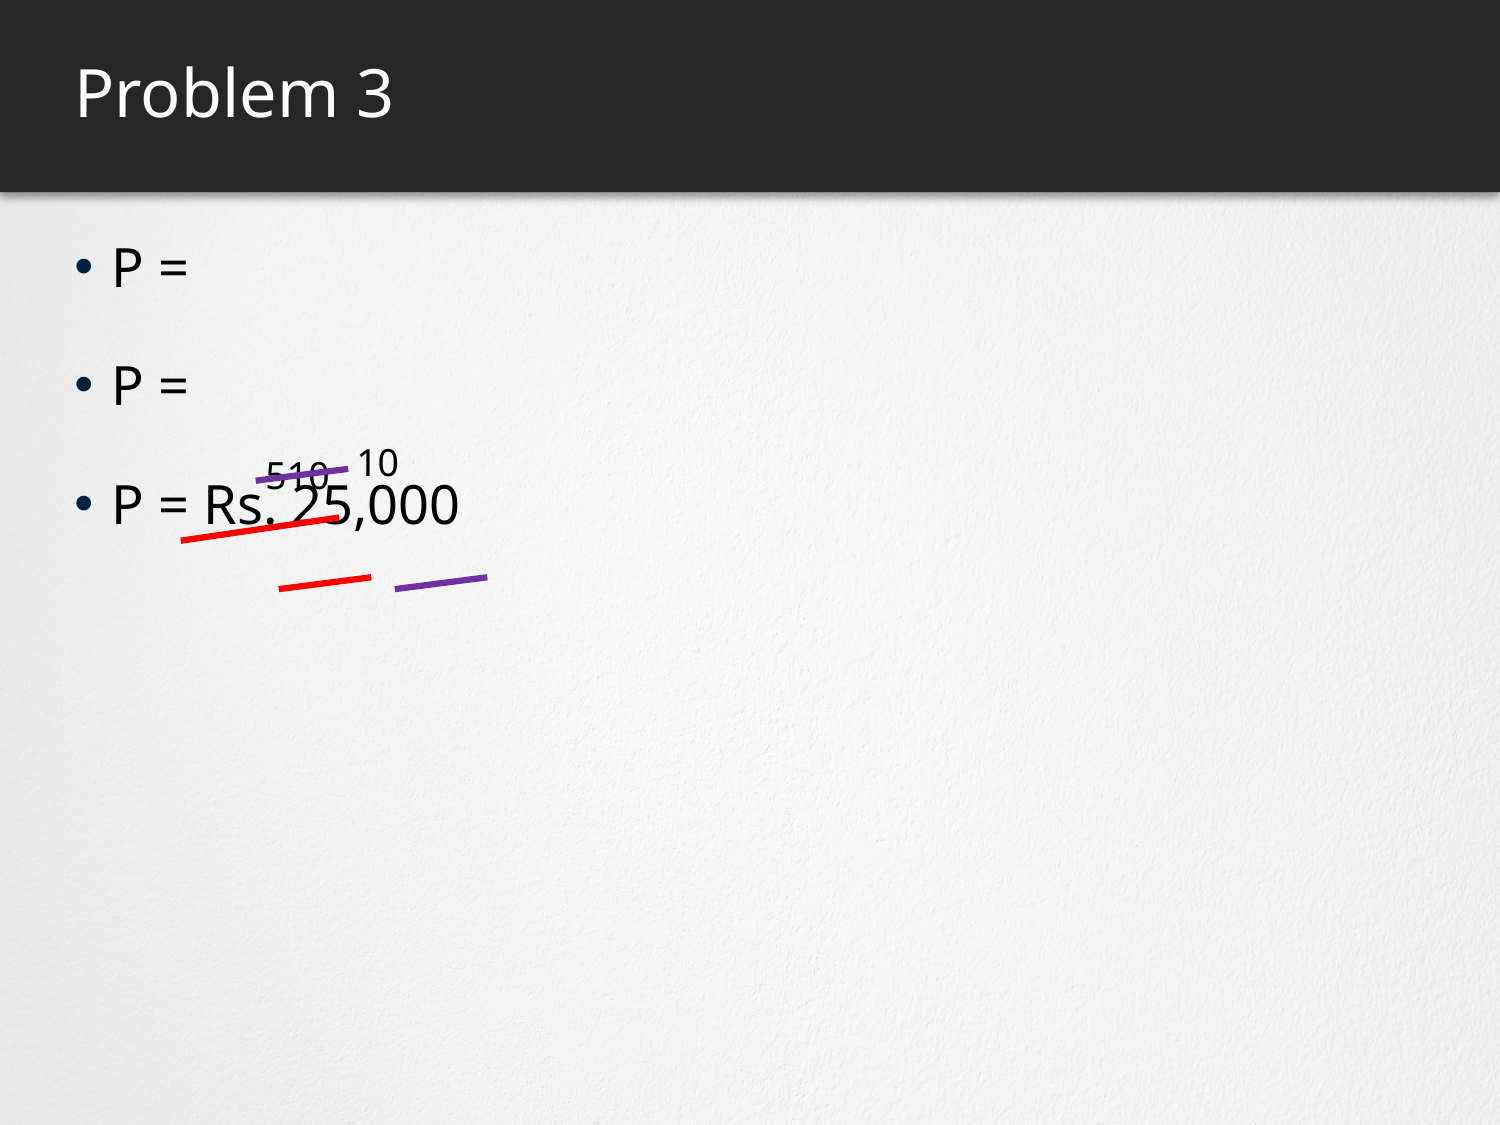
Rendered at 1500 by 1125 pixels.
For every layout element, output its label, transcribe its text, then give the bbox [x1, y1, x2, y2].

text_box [278, 577, 372, 590]
text_box 10 [341, 431, 420, 492]
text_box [394, 577, 488, 590]
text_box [255, 468, 349, 481]
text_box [180, 517, 340, 541]
text_box 510 [250, 444, 370, 505]
title Problem 3 [59, 0, 1500, 193]
